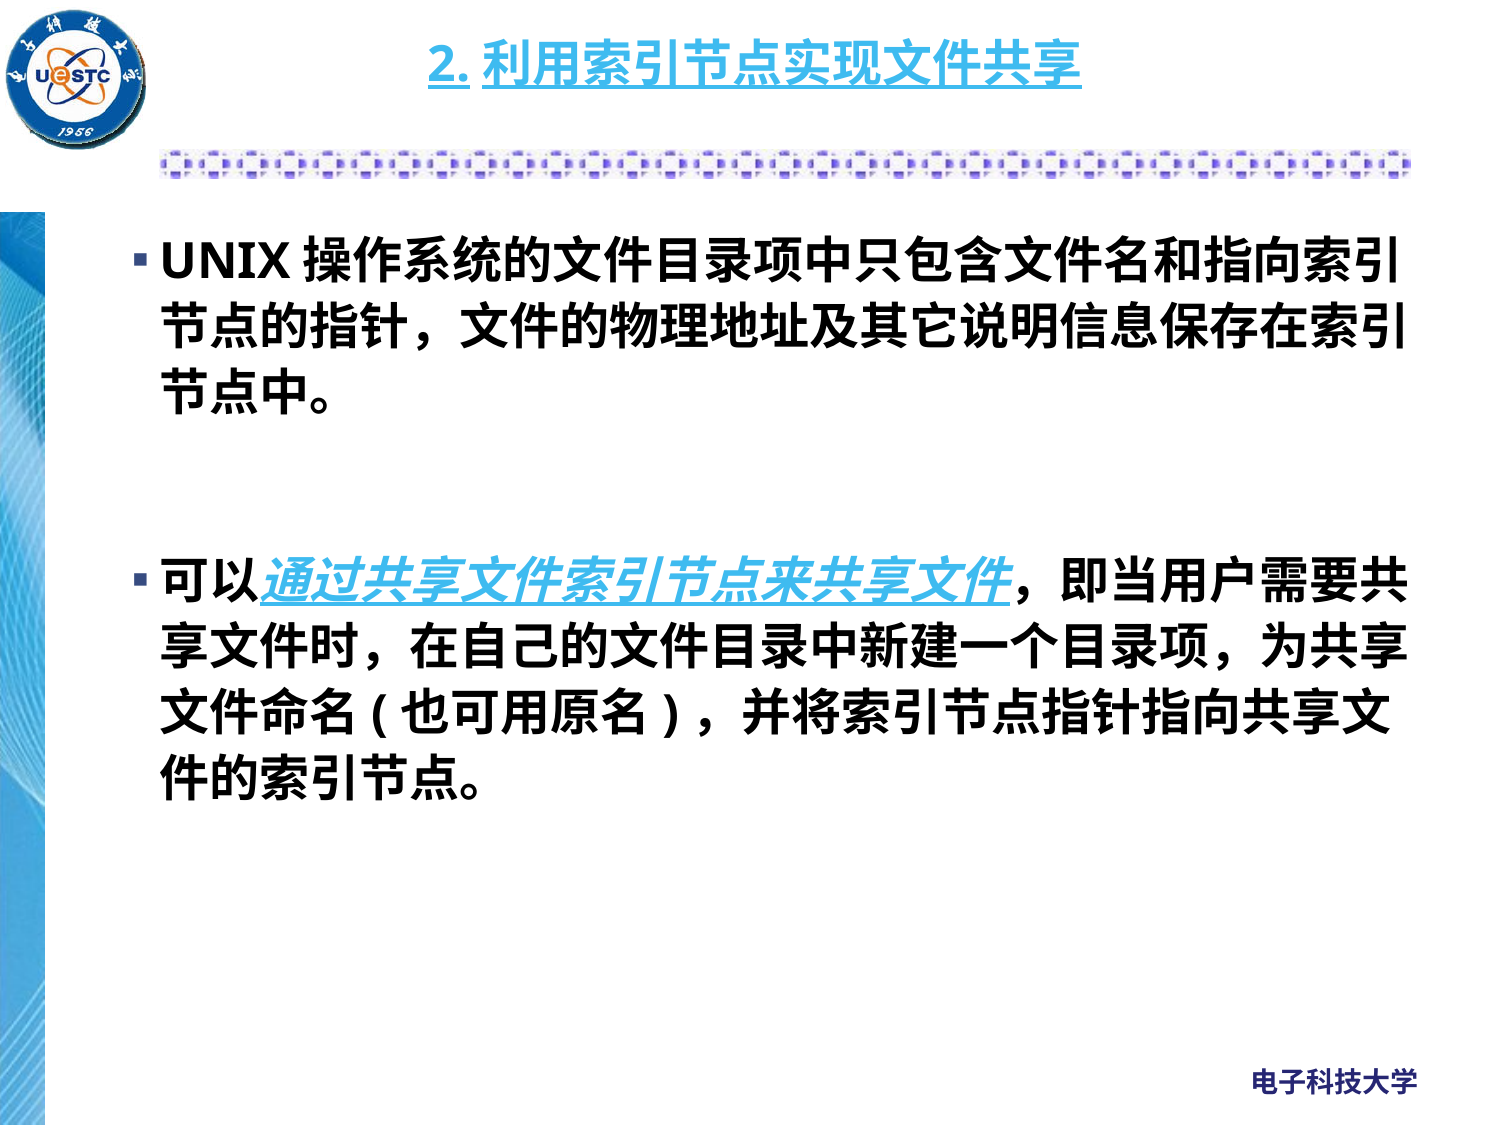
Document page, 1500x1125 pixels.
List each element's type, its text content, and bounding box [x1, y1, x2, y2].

list UNIX操作系统的文件目录项中只包含文件名和指向索引节点的指针，文件的物理地址及其它说明信息保存在索引节点中。 可以通过共享文件索引节点来共享文件，即当用户需要共享文件时，在自己的文件目录中新建一个目录项，为共享文件命名(也可用原名)，并将索引节点指针指向共享文件的索引节点。 [116, 215, 1442, 1062]
picture [5, 0, 146, 150]
picture [0, 212, 45, 1125]
picture [159, 149, 1411, 179]
title 2.利用索引节点实现文件共享 [159, 31, 1362, 122]
